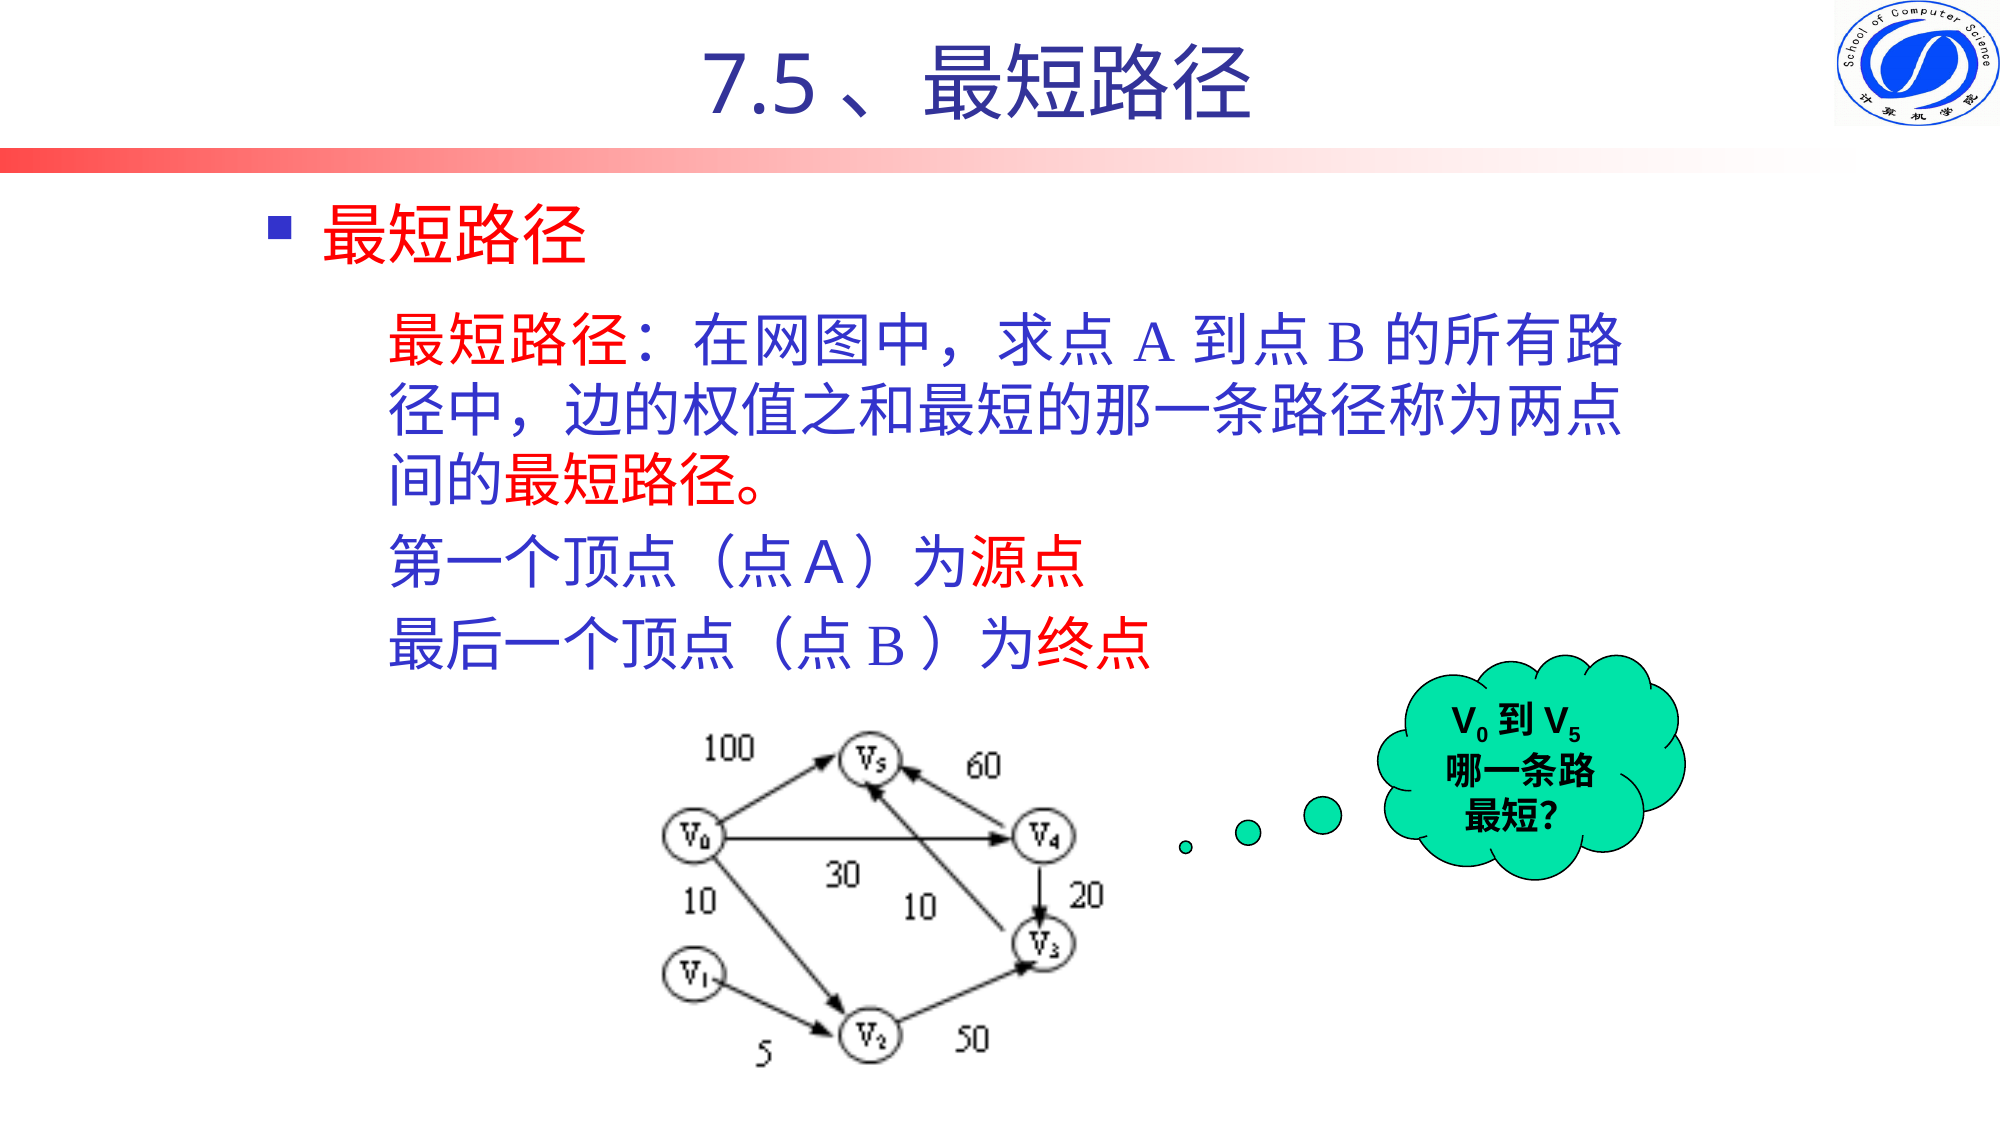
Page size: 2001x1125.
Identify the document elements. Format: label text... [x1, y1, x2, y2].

text_box 最短路径 [249, 180, 1254, 281]
text_box V0到V5哪一条路最短？ [1235, 820, 1261, 846]
picture [634, 697, 1130, 1106]
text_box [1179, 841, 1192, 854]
text_box 7.5、最短路径 [338, 31, 1617, 138]
text_box V0到V5哪一条路最短？ [1304, 796, 1342, 835]
picture [1834, 0, 2000, 126]
text_box 最短路径：在网图中，求点A到点B的所有路径中，边的权值之和最短的那一条路径称为两点间的最短路径。 第一个顶点（点Ａ）为源点 最后一个顶点（点B）为终点 [316, 295, 1640, 693]
text_box V0到V5哪一条路最短？ [1377, 664, 1686, 880]
